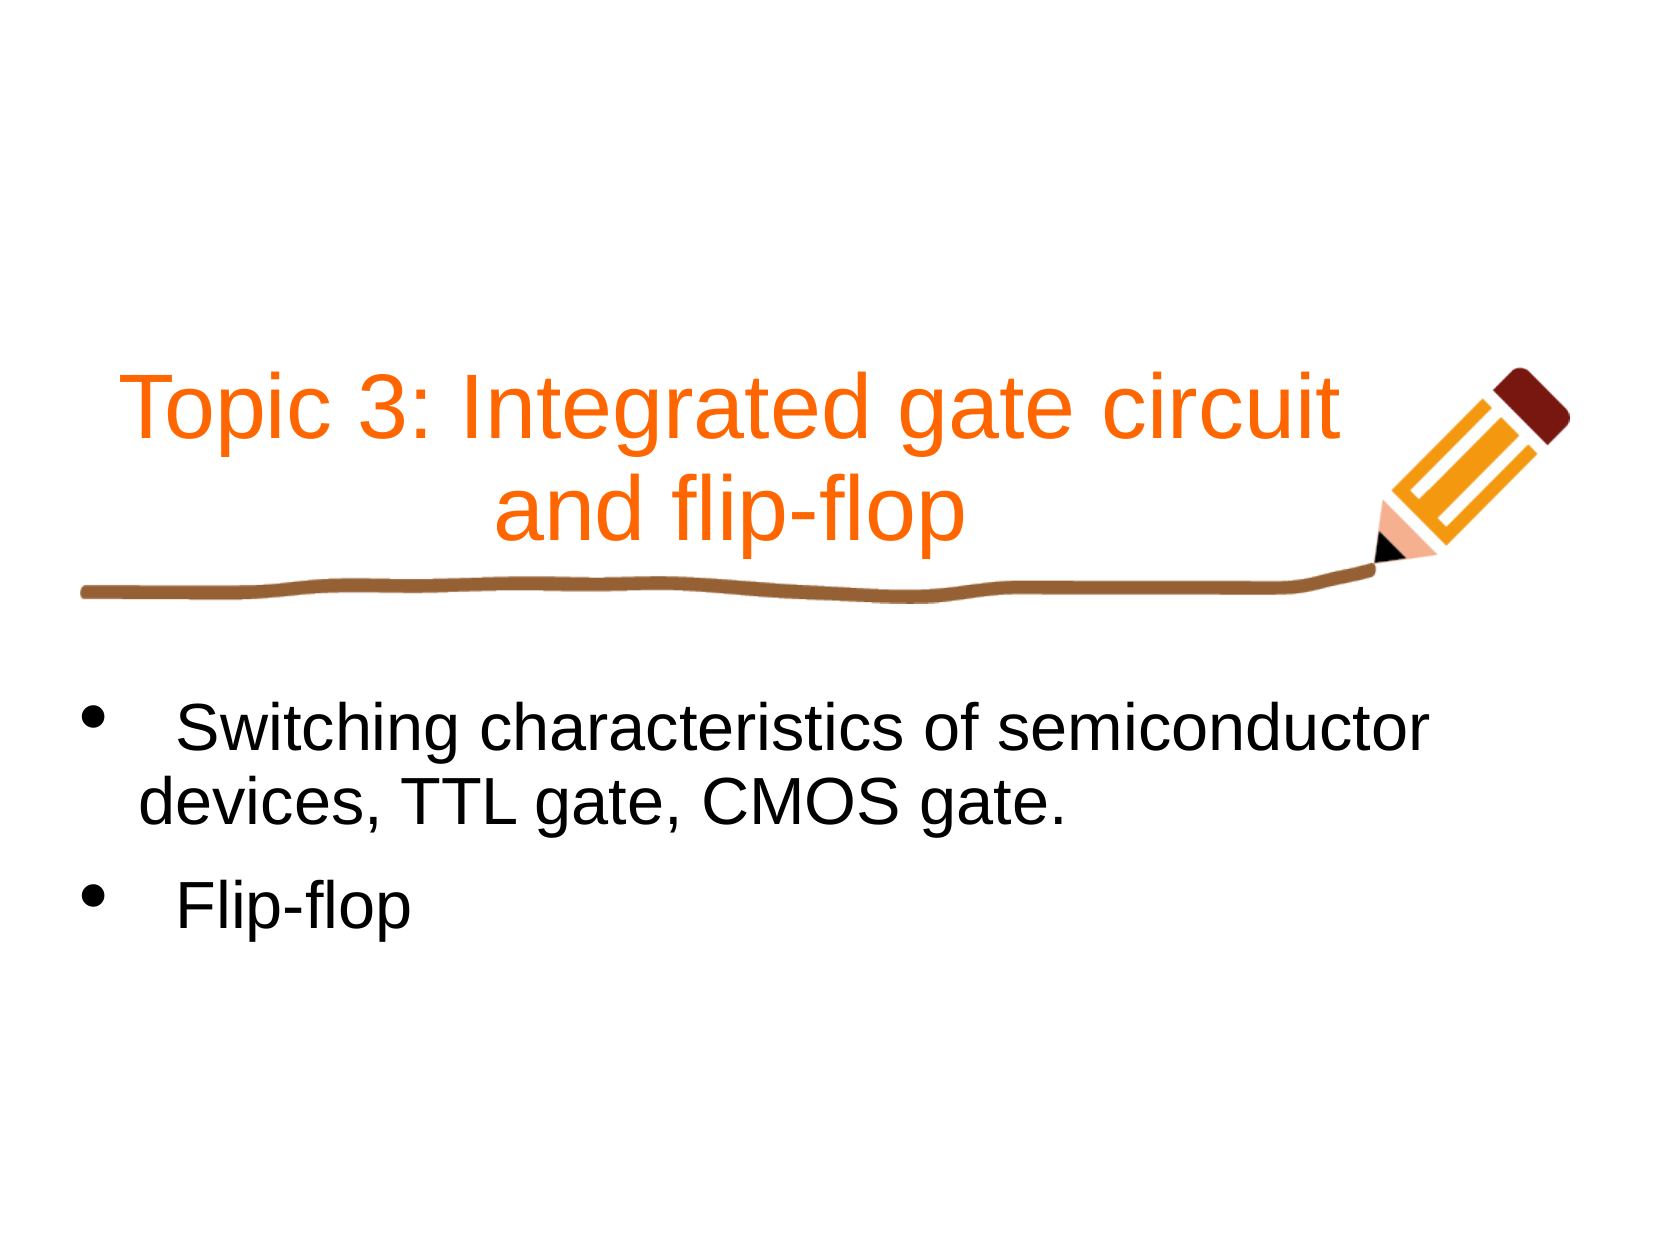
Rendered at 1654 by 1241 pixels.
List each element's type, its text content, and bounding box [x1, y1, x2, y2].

list Switching characteristics of semiconductor devices, TTL gate, CMOS gate. Flip-flop [82, 685, 1571, 1176]
picture [80, 367, 1570, 604]
title Topic 3: Integrated gate circuit and flip-flop [82, 352, 1379, 559]
